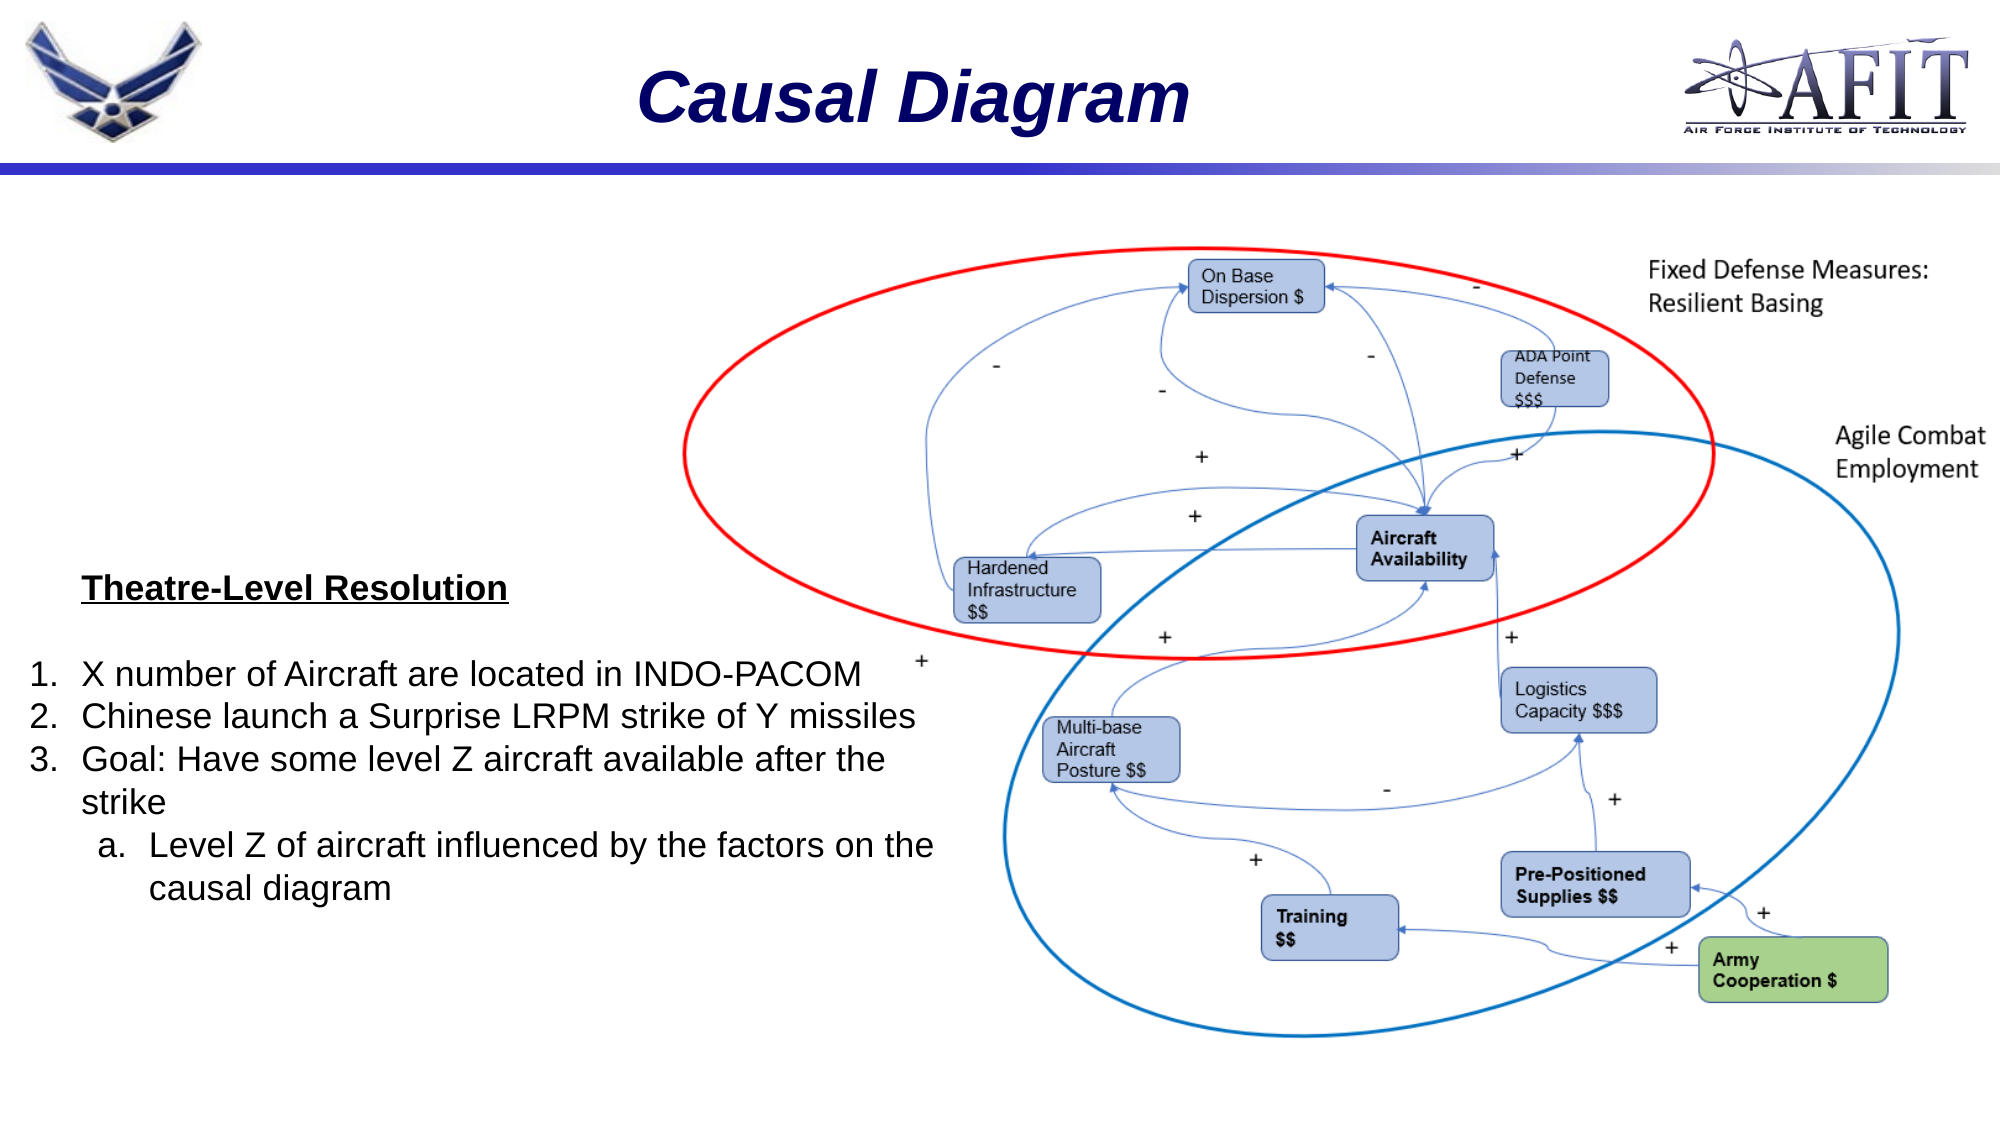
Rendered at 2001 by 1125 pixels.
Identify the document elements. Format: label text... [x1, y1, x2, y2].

text_box Theatre-Level Resolution X number of Aircraft are located in INDO-PACOM Chinese launch a Surprise LRPM strike of Y missiles Goal: Have some level Z aircraft available after the strike Level Z of aircraft influenced by the factors on the causal diagram [0, 551, 611, 922]
picture [25, 21, 202, 143]
picture [616, 207, 2000, 1039]
text_box Causal Diagram [188, 42, 1640, 144]
